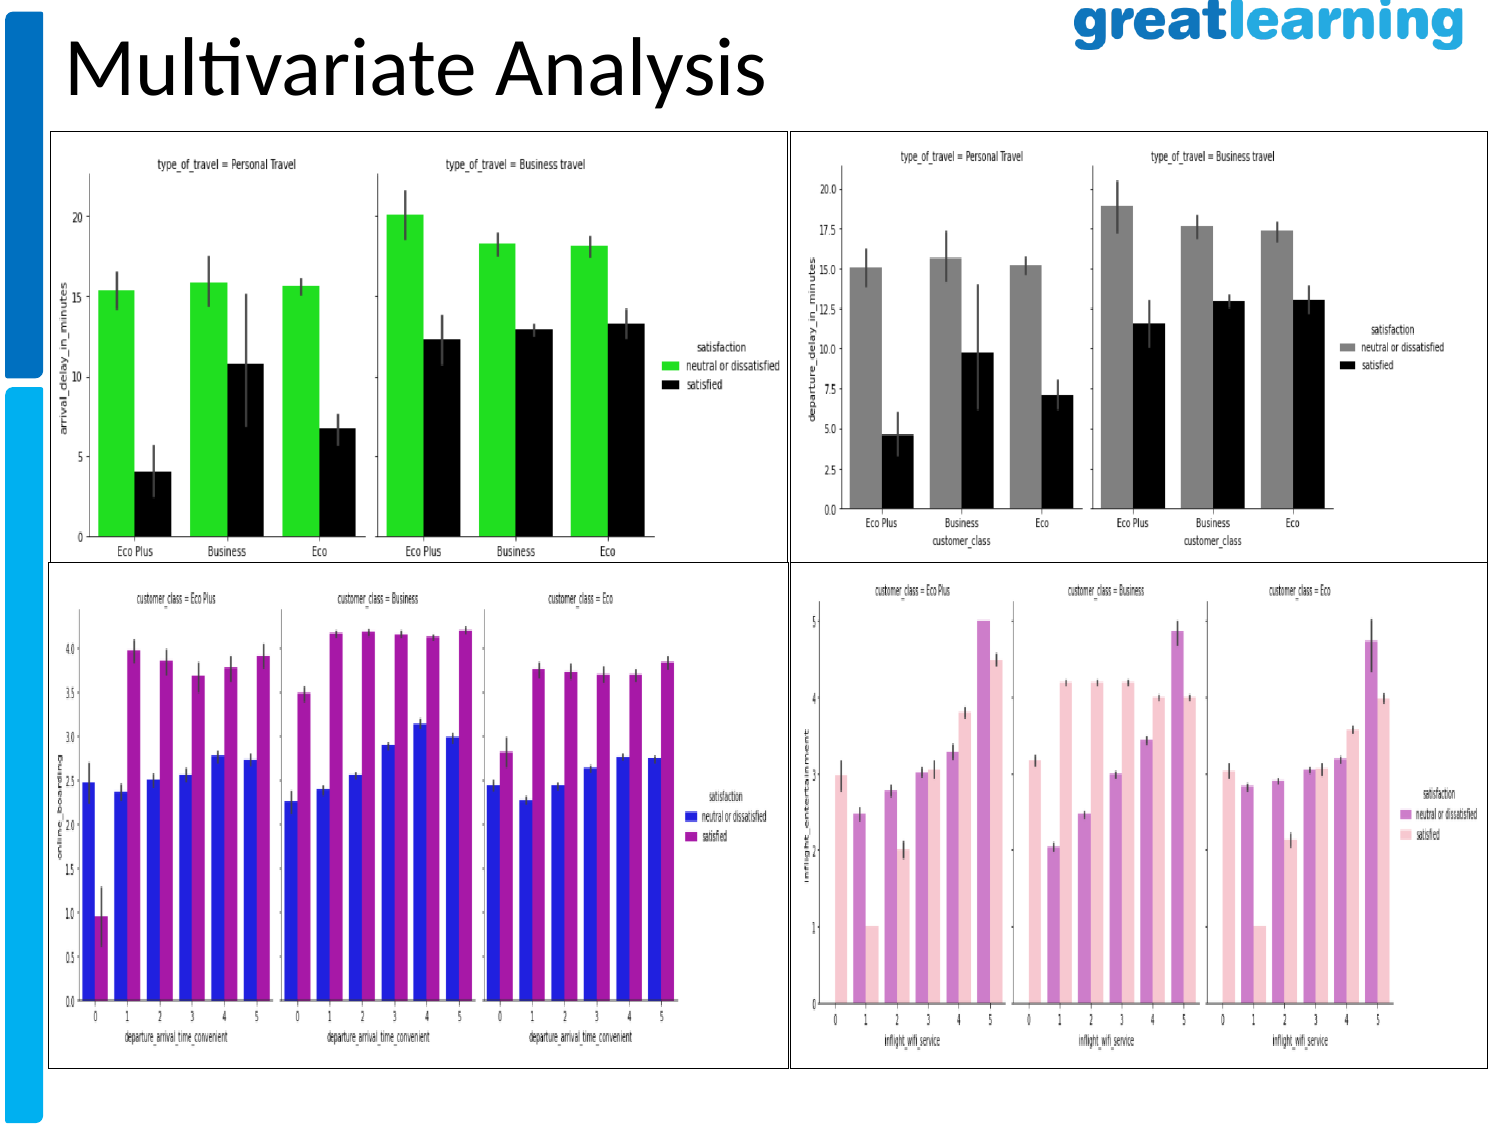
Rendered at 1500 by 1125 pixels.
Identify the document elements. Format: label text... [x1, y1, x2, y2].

picture [48, 130, 1488, 1070]
text_box Multivariate Analysis [49, 4, 1325, 120]
picture [1074, 0, 1463, 50]
